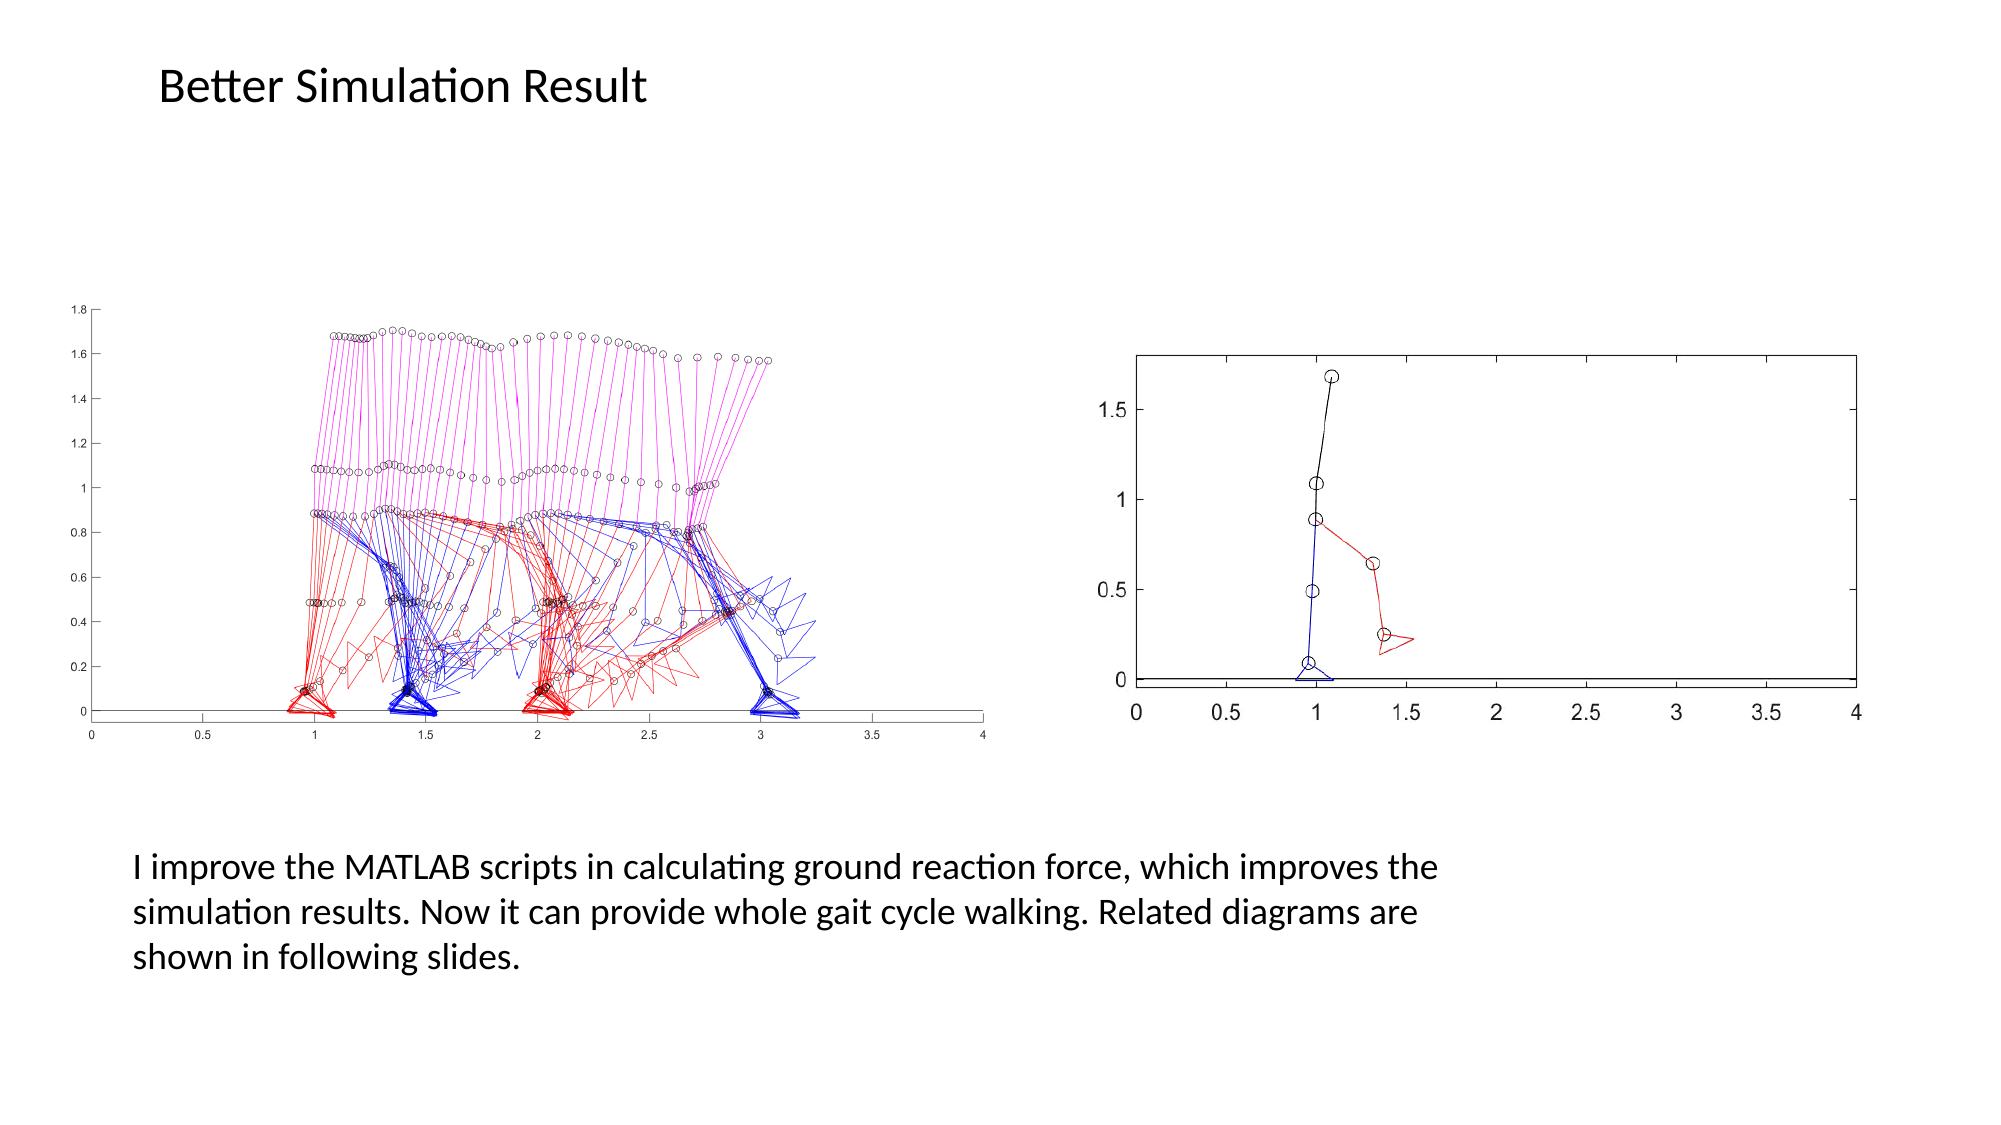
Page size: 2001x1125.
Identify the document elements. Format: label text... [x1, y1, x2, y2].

text_box Better Simulation Result [143, 45, 1172, 120]
text_box I improve the MATLAB scripts in calculating ground reaction force, which improves the simulation results. Now it can provide whole gait cycle walking. Related diagrams are shown in following slides. [117, 834, 1508, 985]
picture [55, 287, 1000, 749]
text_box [1015, 184, 1945, 882]
